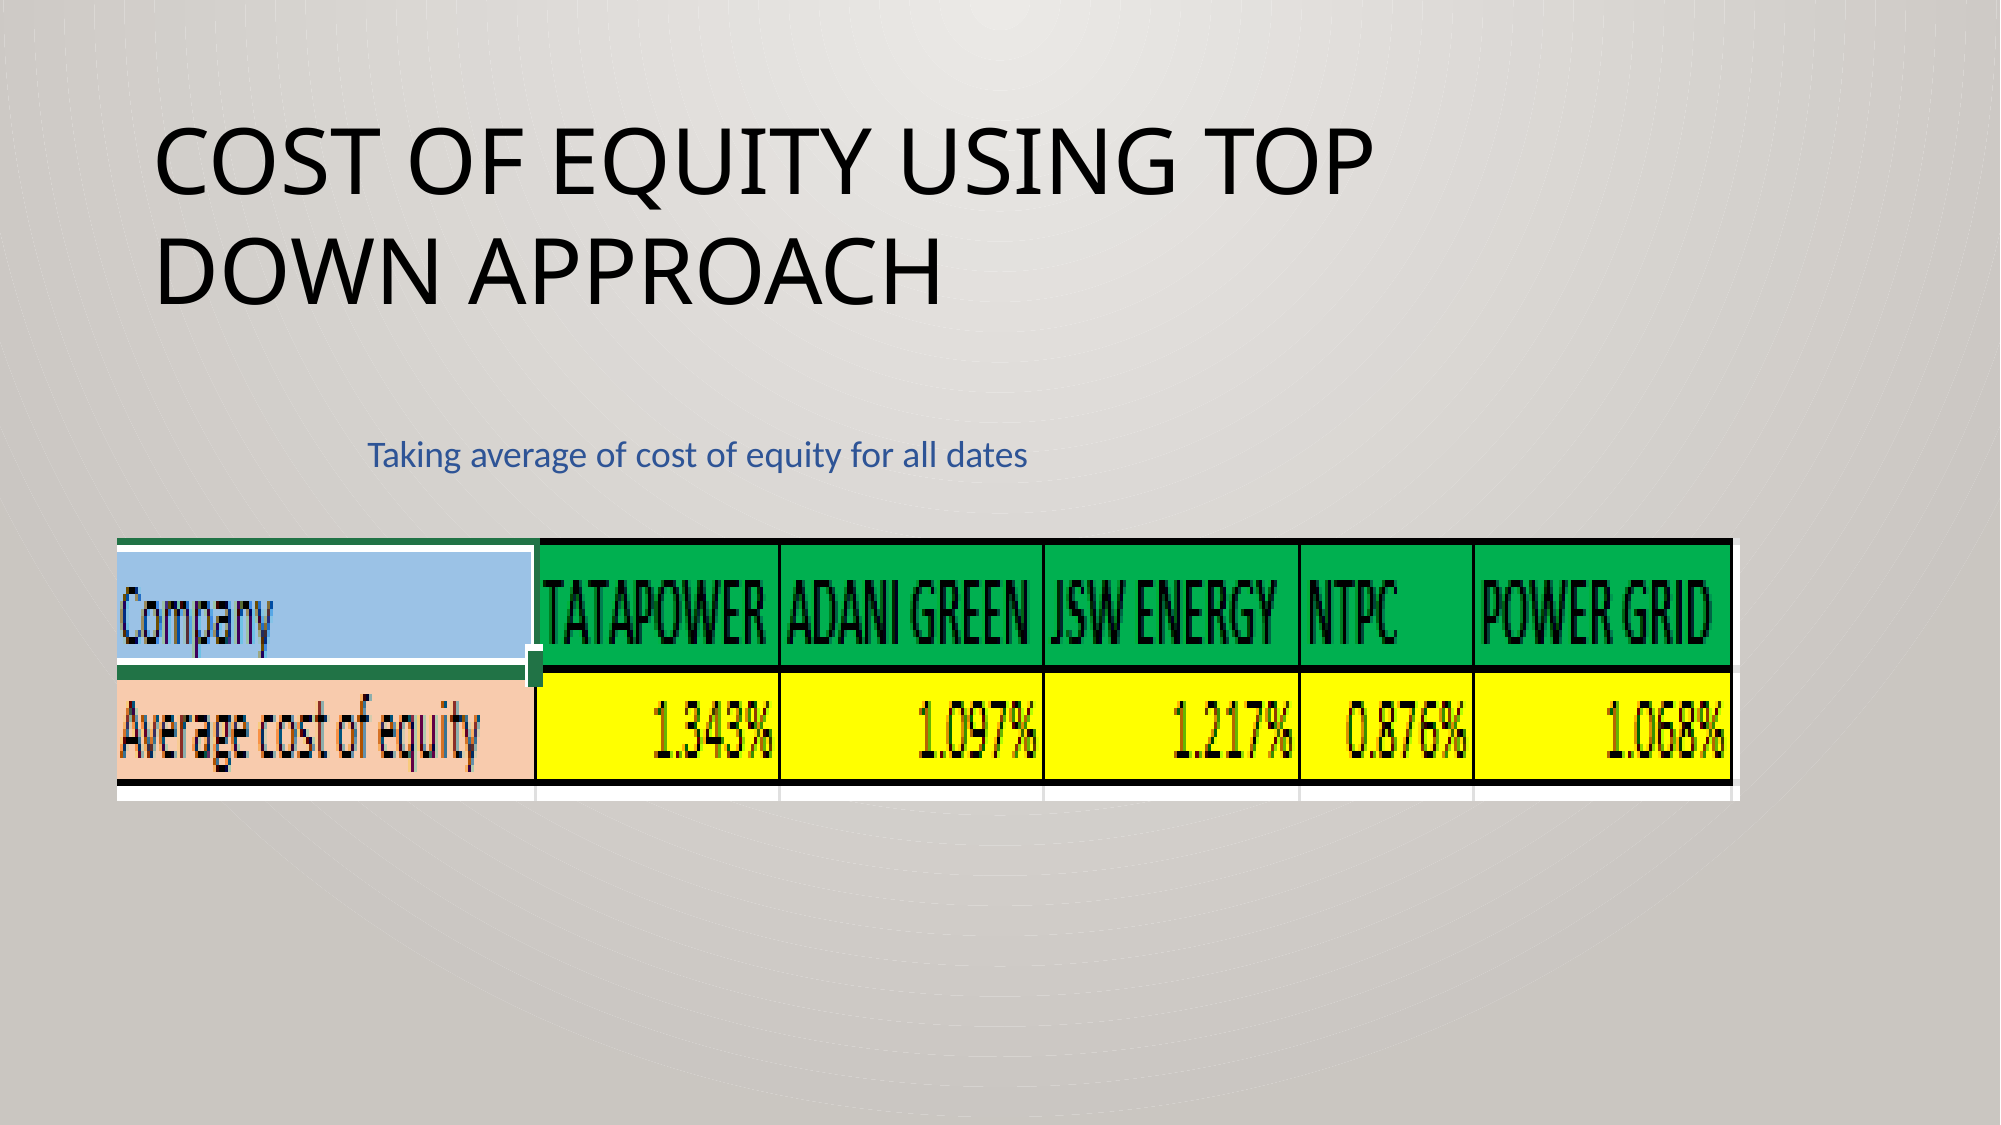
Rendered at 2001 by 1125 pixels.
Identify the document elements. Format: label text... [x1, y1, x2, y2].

picture [117, 538, 1741, 802]
title Cost of Equity using Top Down Approach [150, 100, 1640, 323]
text_box Taking average of cost of equity for all dates [365, 428, 1035, 476]
